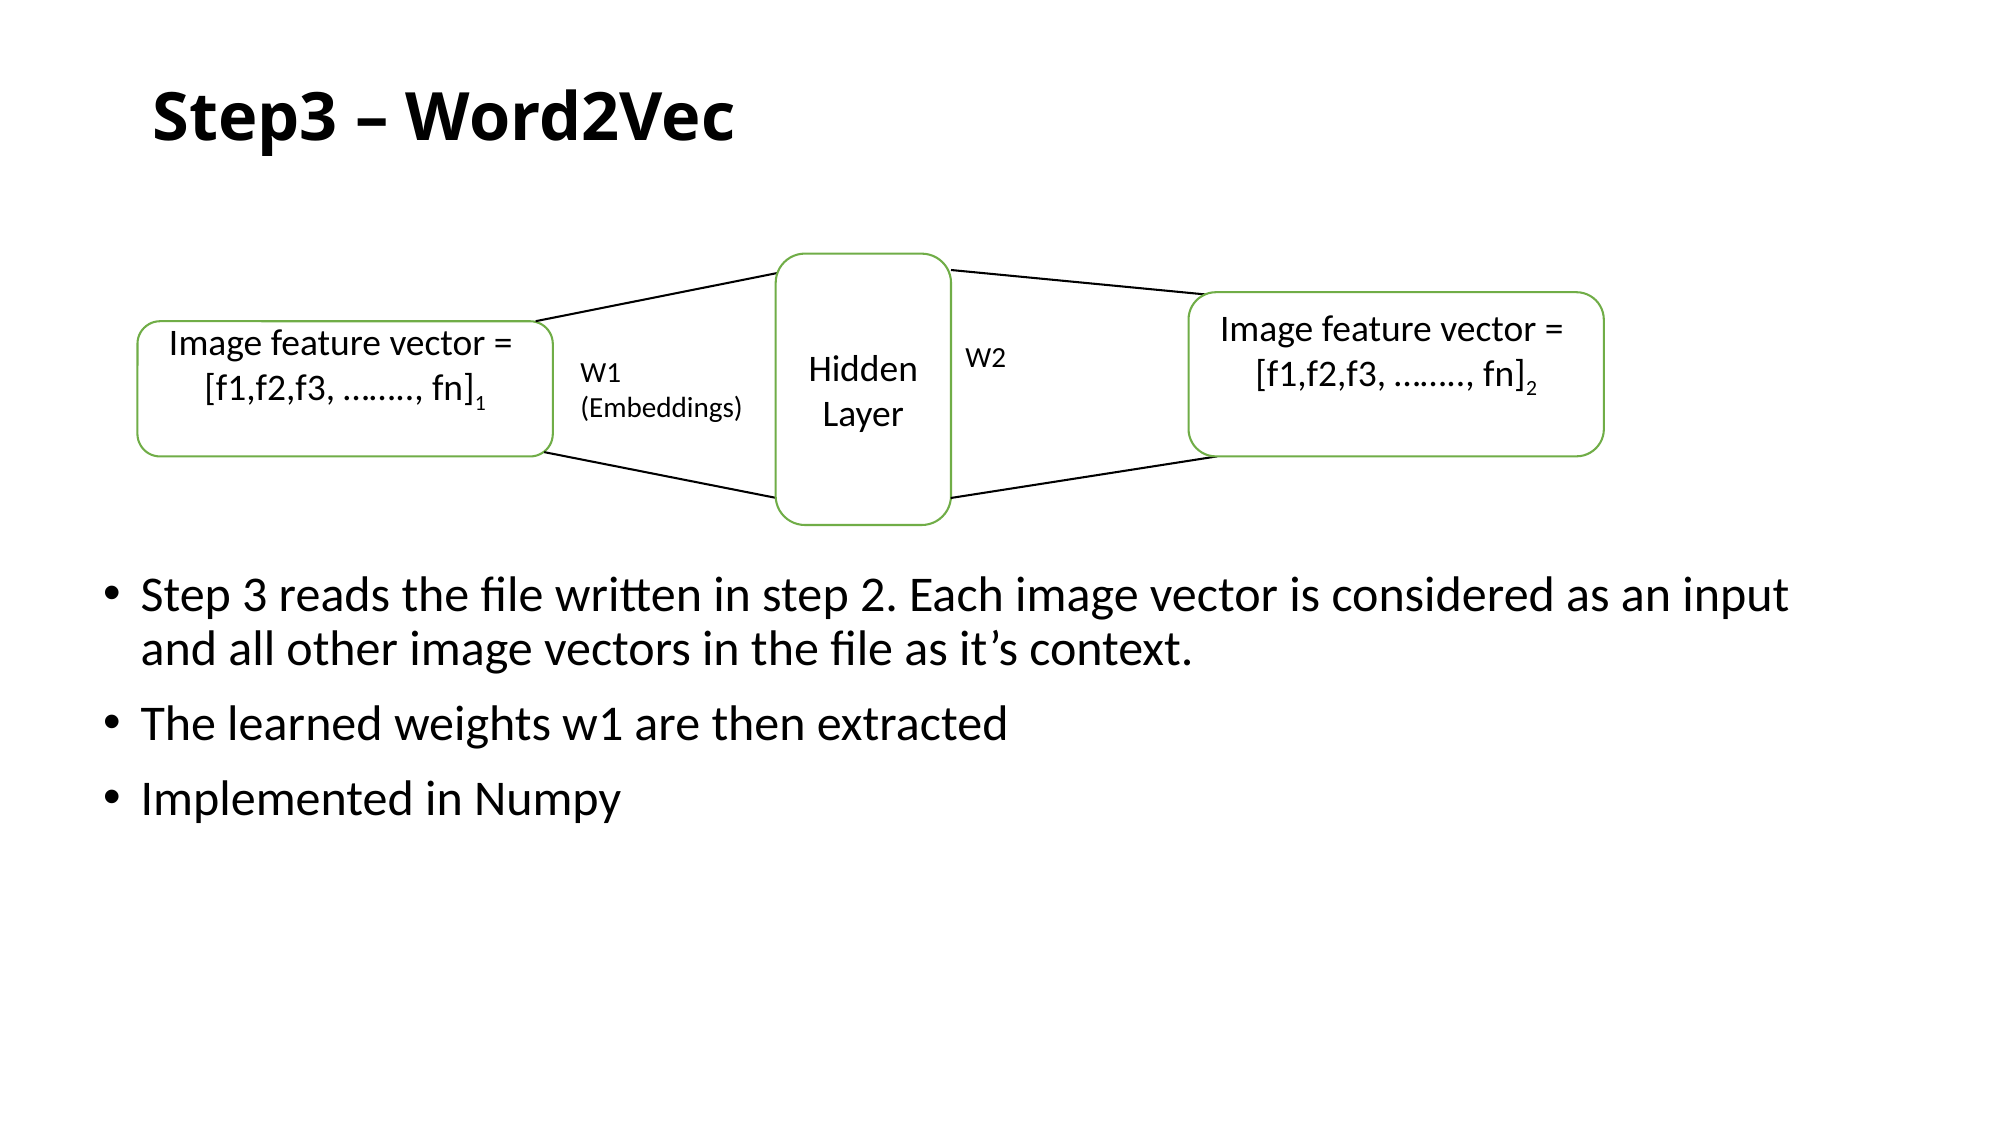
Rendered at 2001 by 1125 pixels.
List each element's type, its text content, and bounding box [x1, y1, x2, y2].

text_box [137, 253, 1604, 525]
list Step 3 reads the file written in step 2. Each image vector is considered as an input and all other image vectors in the file as it’s context. The learned weights w1 are then extracted Implemented in Numpy [88, 560, 1814, 1027]
title Step3 – Word2Vec [137, 59, 1863, 178]
